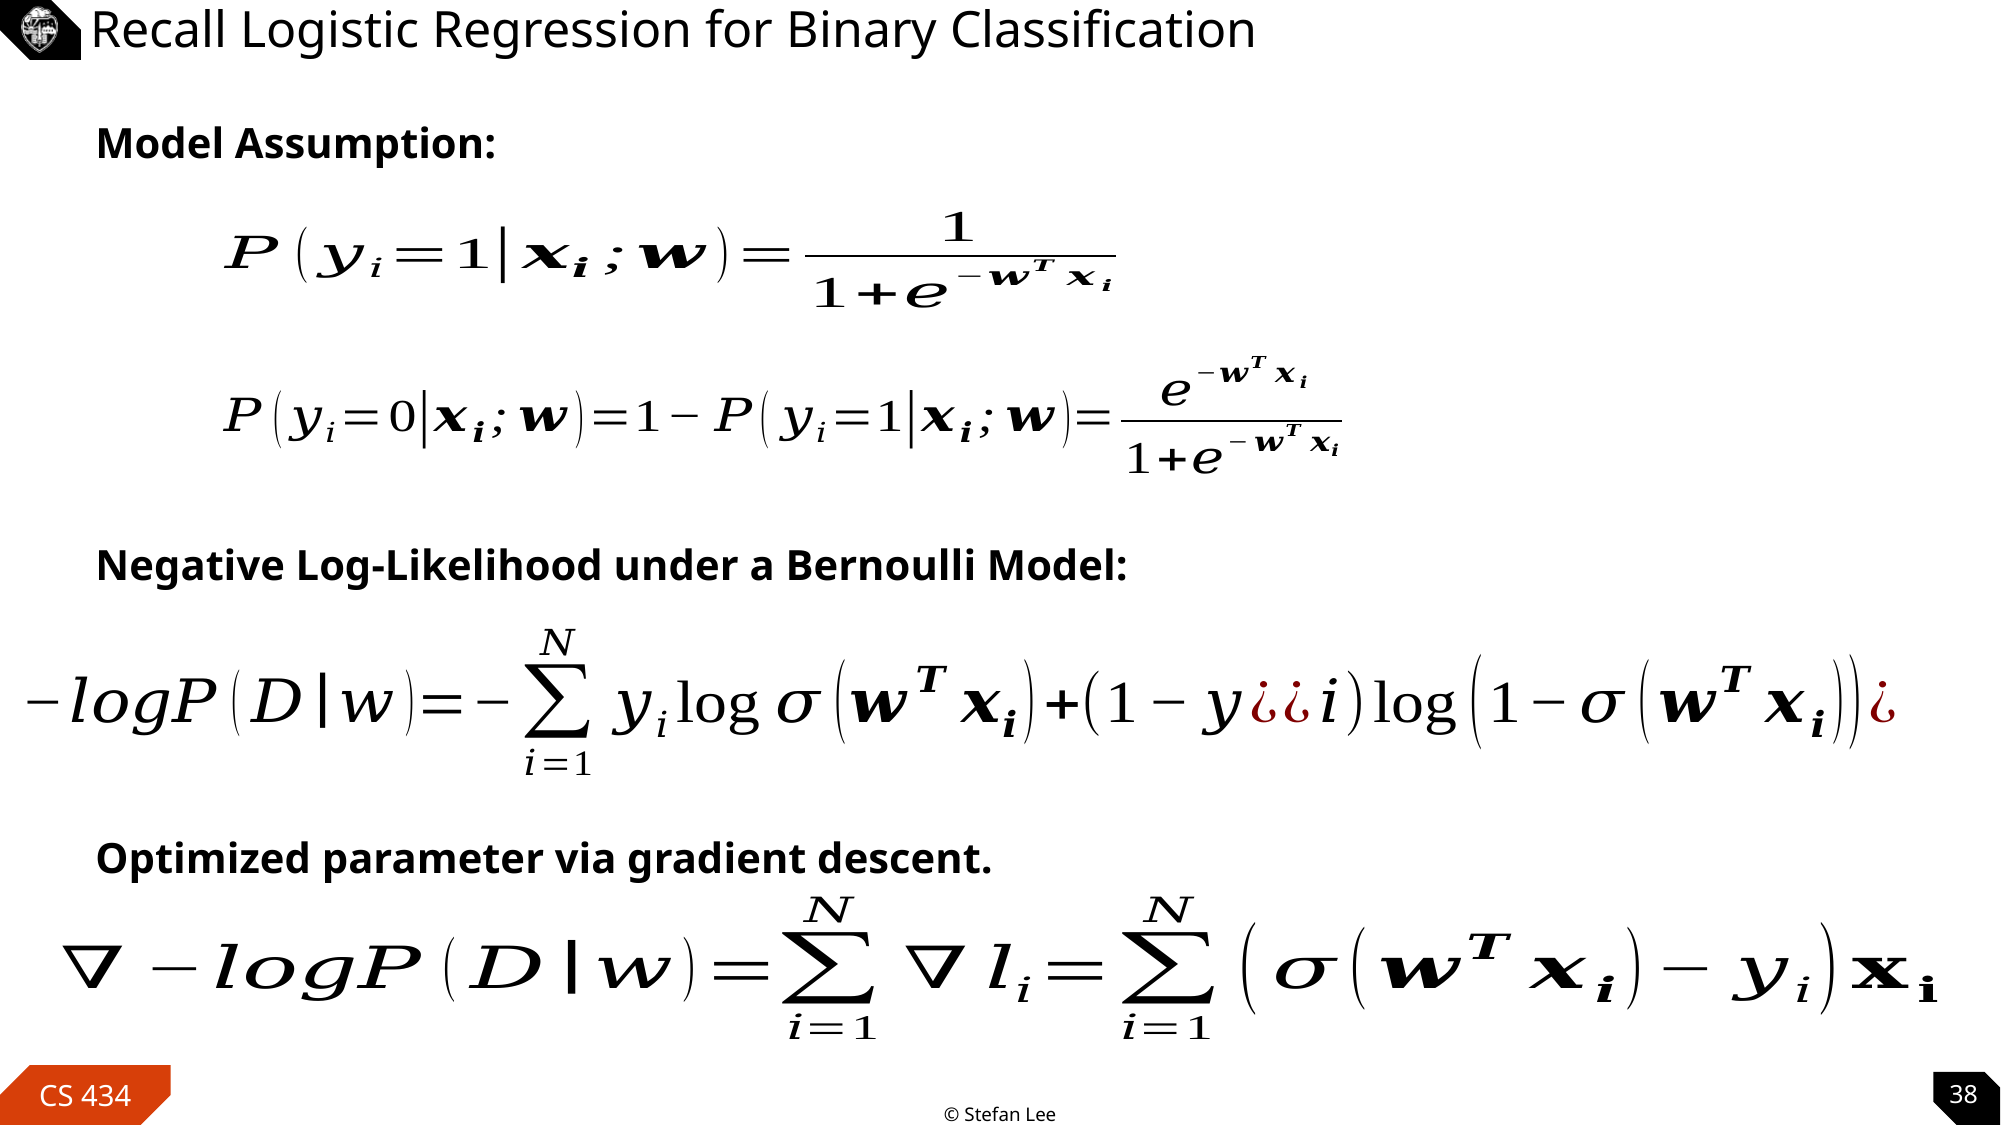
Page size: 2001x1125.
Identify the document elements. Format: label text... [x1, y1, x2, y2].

text_box Model Assumption: [80, 109, 1914, 175]
text_box Optimized parameter via gradient descent. [80, 824, 1914, 890]
title Recall Logistic Regression for Binary Classification [0, 1, 1699, 61]
text_box Negative Log-Likelihood under a Bernoulli Model: [80, 531, 1914, 597]
slide_number 38 [1933, 1071, 1994, 1119]
